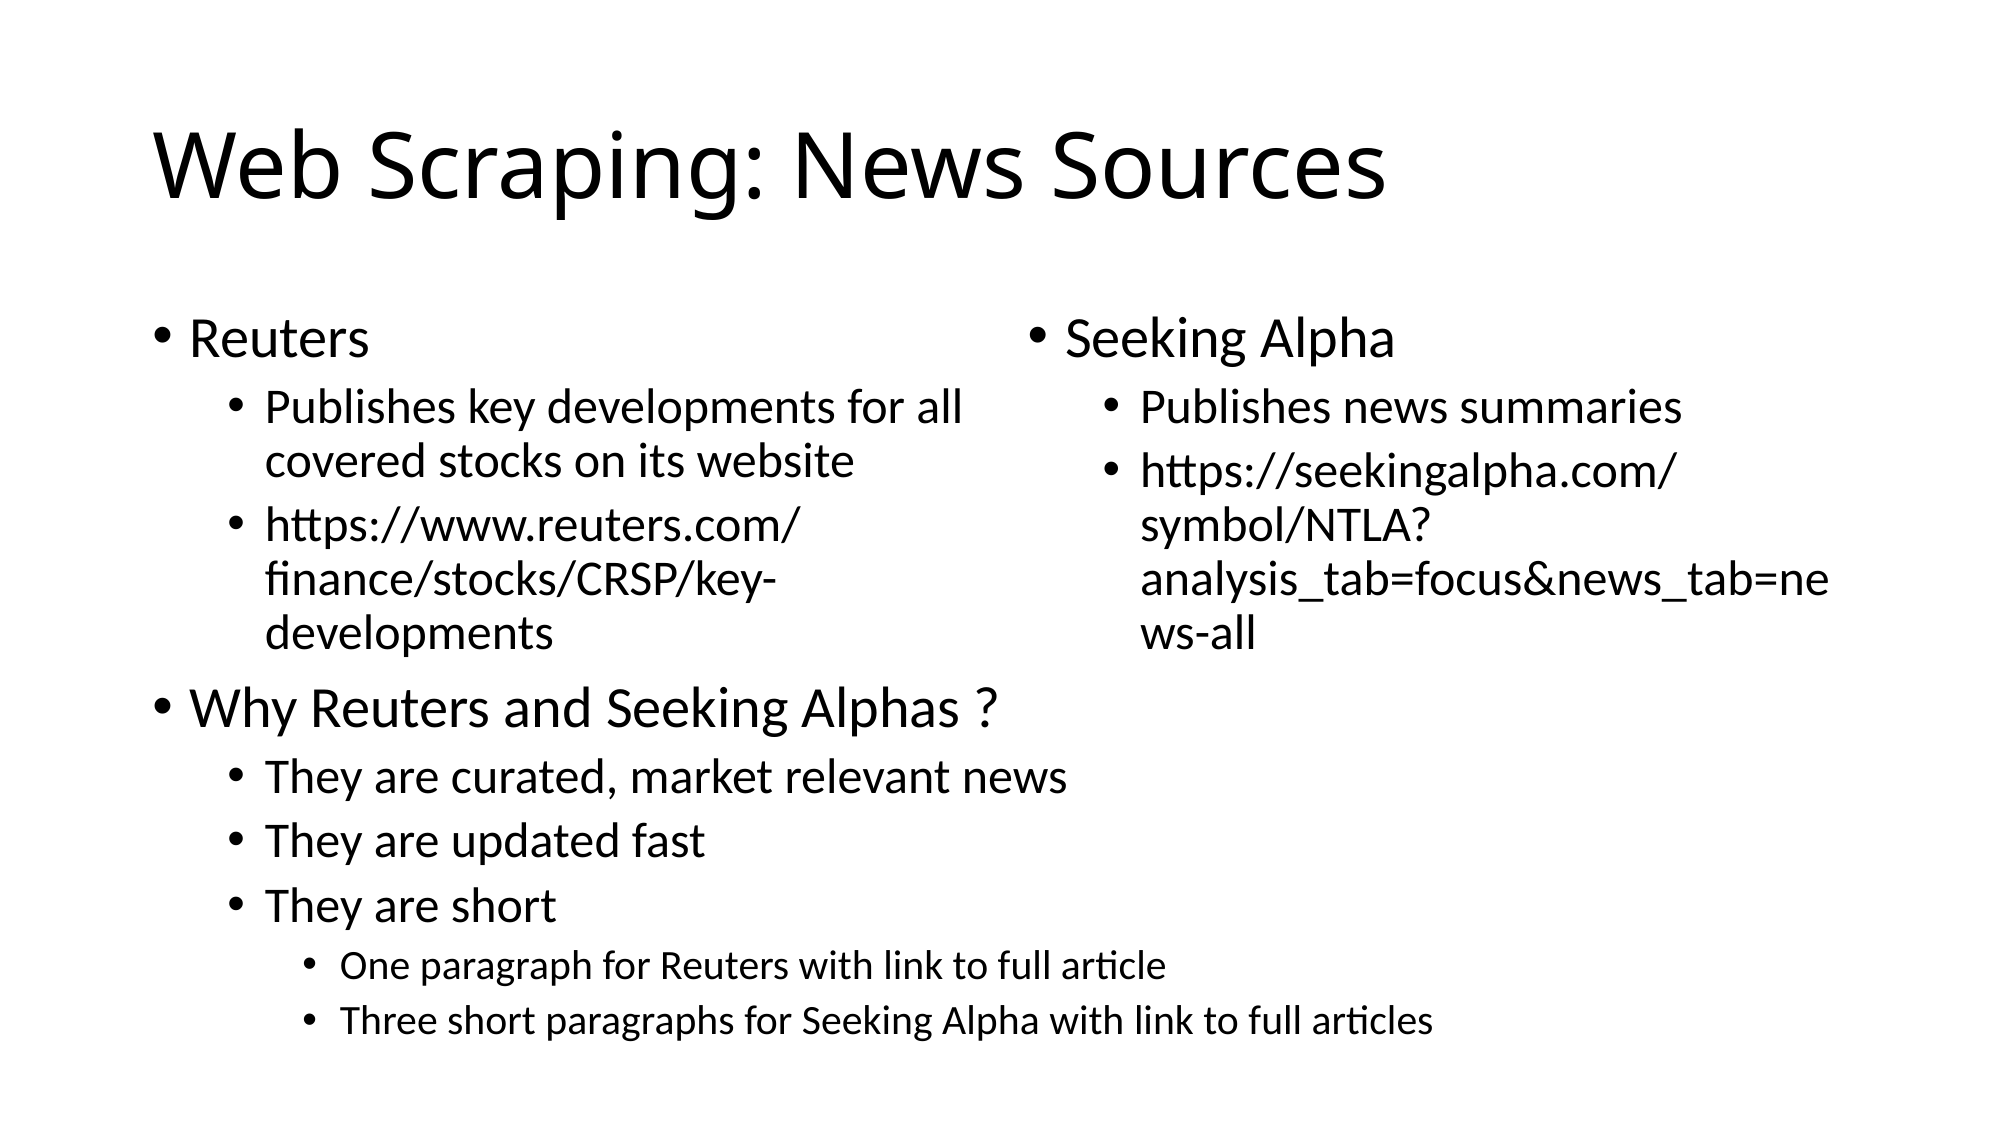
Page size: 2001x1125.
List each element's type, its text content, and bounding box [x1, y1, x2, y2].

title Web Scraping: News Sources [137, 59, 1863, 278]
list Reuters Publishes key developments for all covered stocks on its website https://www.reuters.com/finance/stocks/CRSP/key-developments [137, 299, 988, 669]
list Seeking Alpha Publishes news summaries https://seekingalpha.com/symbol/NTLA?analysis_tab=focus&news_tab=news-all [1012, 299, 1863, 669]
text_box Why Reuters and Seeking Alphas ? They are curated, market relevant news They are updated fast They are short One paragraph for Reuters with link to full article Three short paragraphs for Seeking Alpha with link to full articles [137, 669, 1863, 1066]
